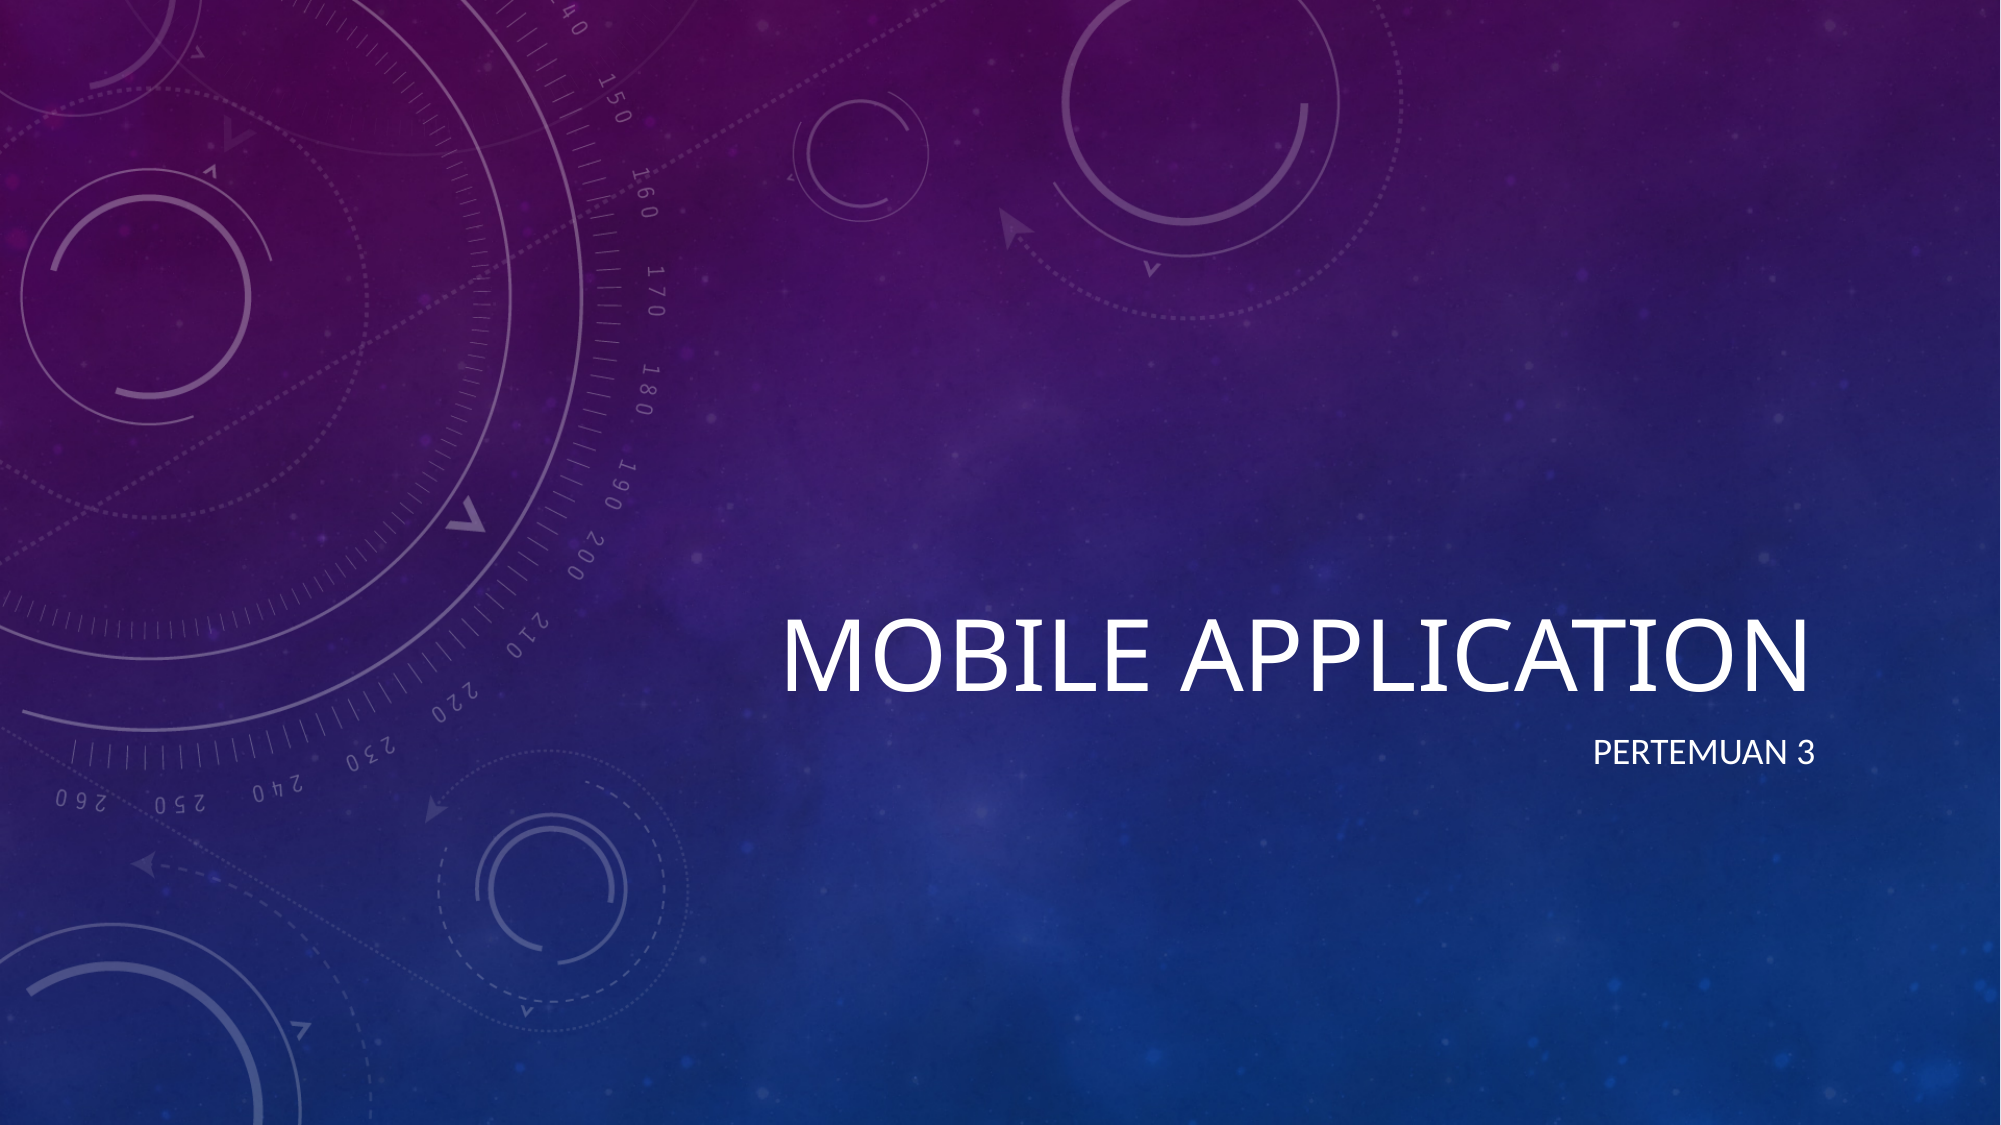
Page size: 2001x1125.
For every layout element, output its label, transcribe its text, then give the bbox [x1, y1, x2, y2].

picture [0, 0, 2001, 1125]
subtitle Pertemuan 3 [650, 719, 1831, 950]
title Mobile application [650, 322, 1831, 719]
